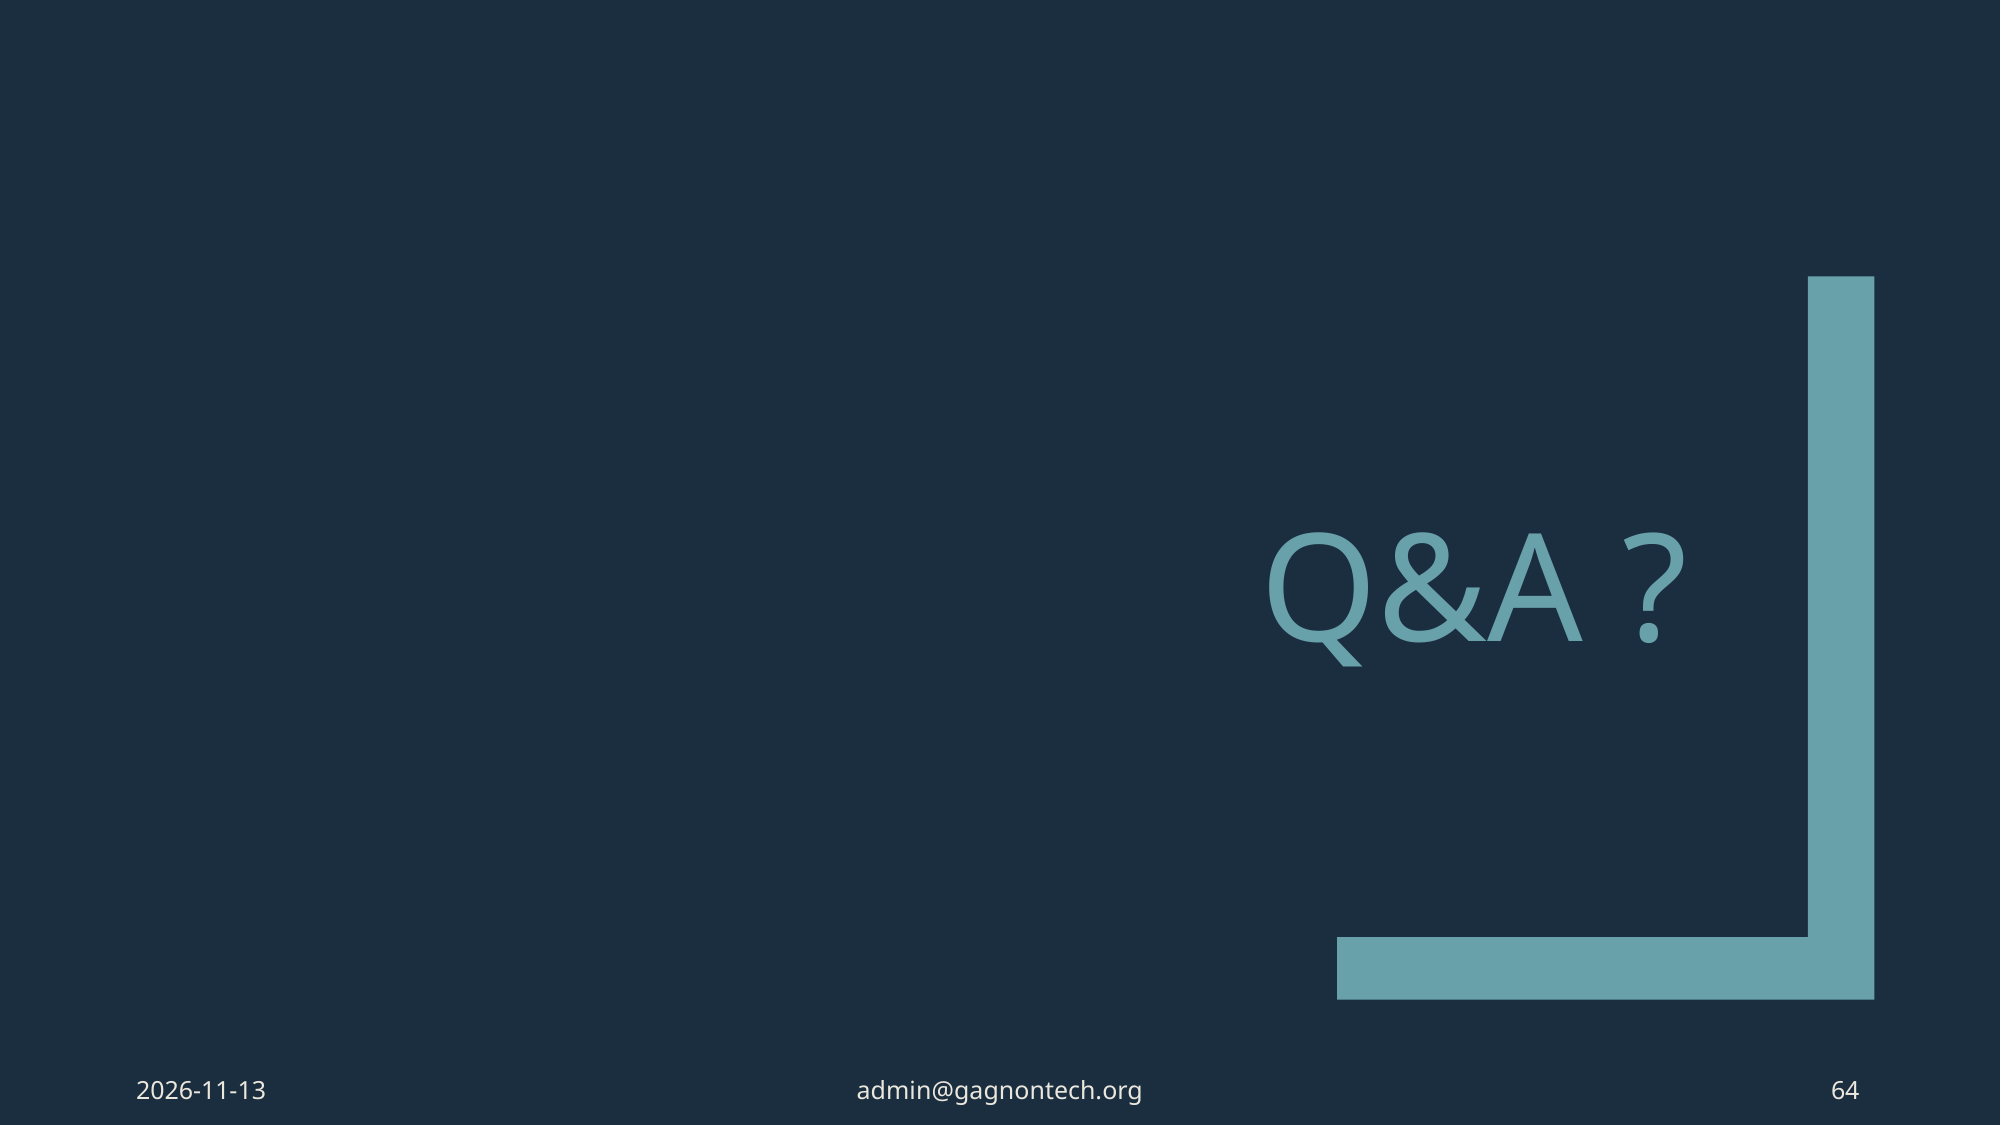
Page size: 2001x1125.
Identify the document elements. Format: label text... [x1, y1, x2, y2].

title Q&A ? [125, 213, 1703, 682]
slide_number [121, 1058, 388, 1125]
footer admin@gagnontech.org [423, 1058, 1577, 1125]
slide_number 64 [1612, 1058, 1875, 1125]
